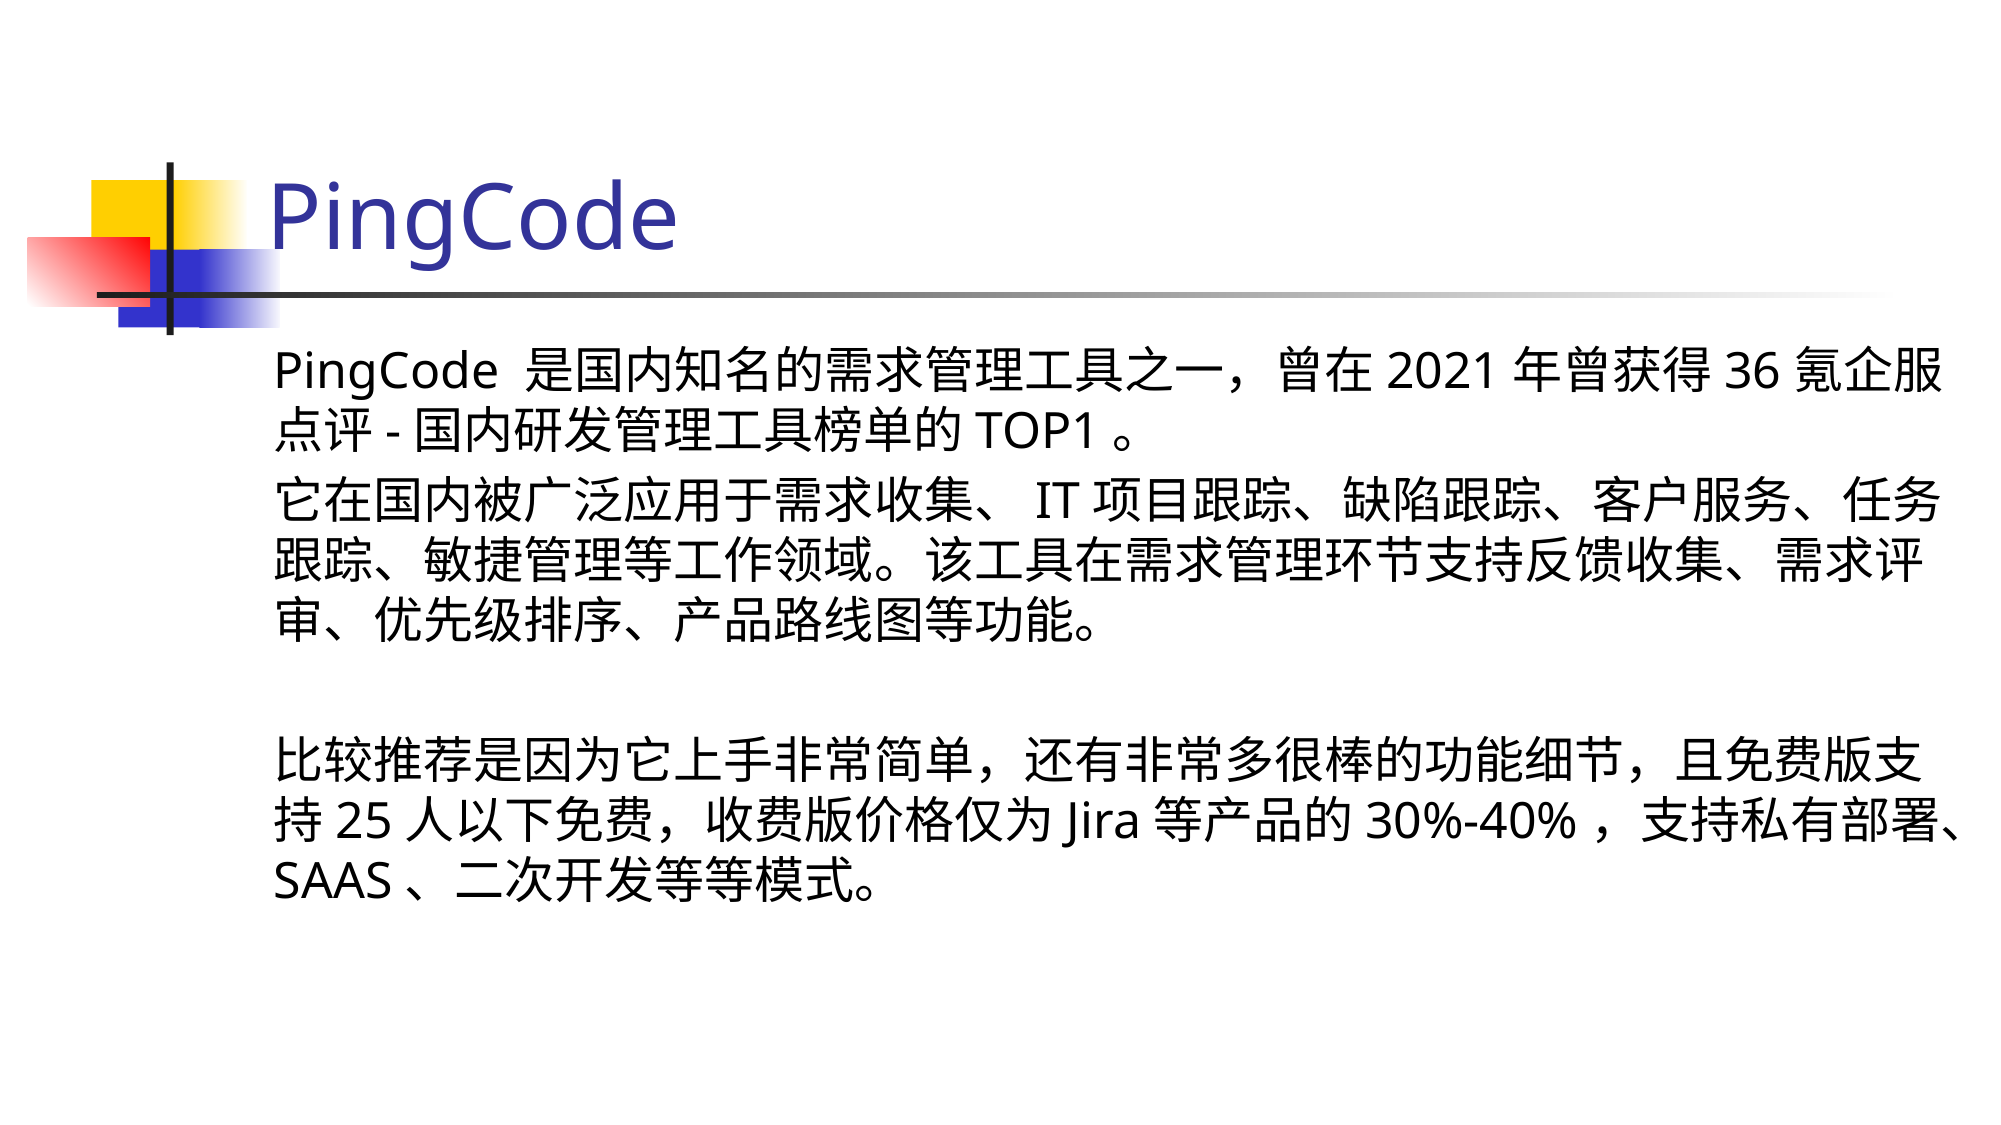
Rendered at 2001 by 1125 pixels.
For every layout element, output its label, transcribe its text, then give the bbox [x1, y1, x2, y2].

list PingCode 是国内知名的需求管理工具之一，曾在2021年曾获得36氪企服点评-国内研发管理工具榜单的TOP1。 它在国内被广泛应用于需求收集、IT项目跟踪、缺陷跟踪、客户服务、任务跟踪、敏捷管理等工作领域。该工具在需求管理环节支持反馈收集、需求评审、优先级排序、产品路线图等功能。 比较推荐是因为它上手非常简单，还有非常多很棒的功能细节，且免费版支持25人以下免费，收费版价格仅为Jira等产品的30%-40%，支持私有部署、SAAS、二次开发等等模式。 [258, 331, 1959, 1006]
title PingCode [251, 35, 1957, 275]
